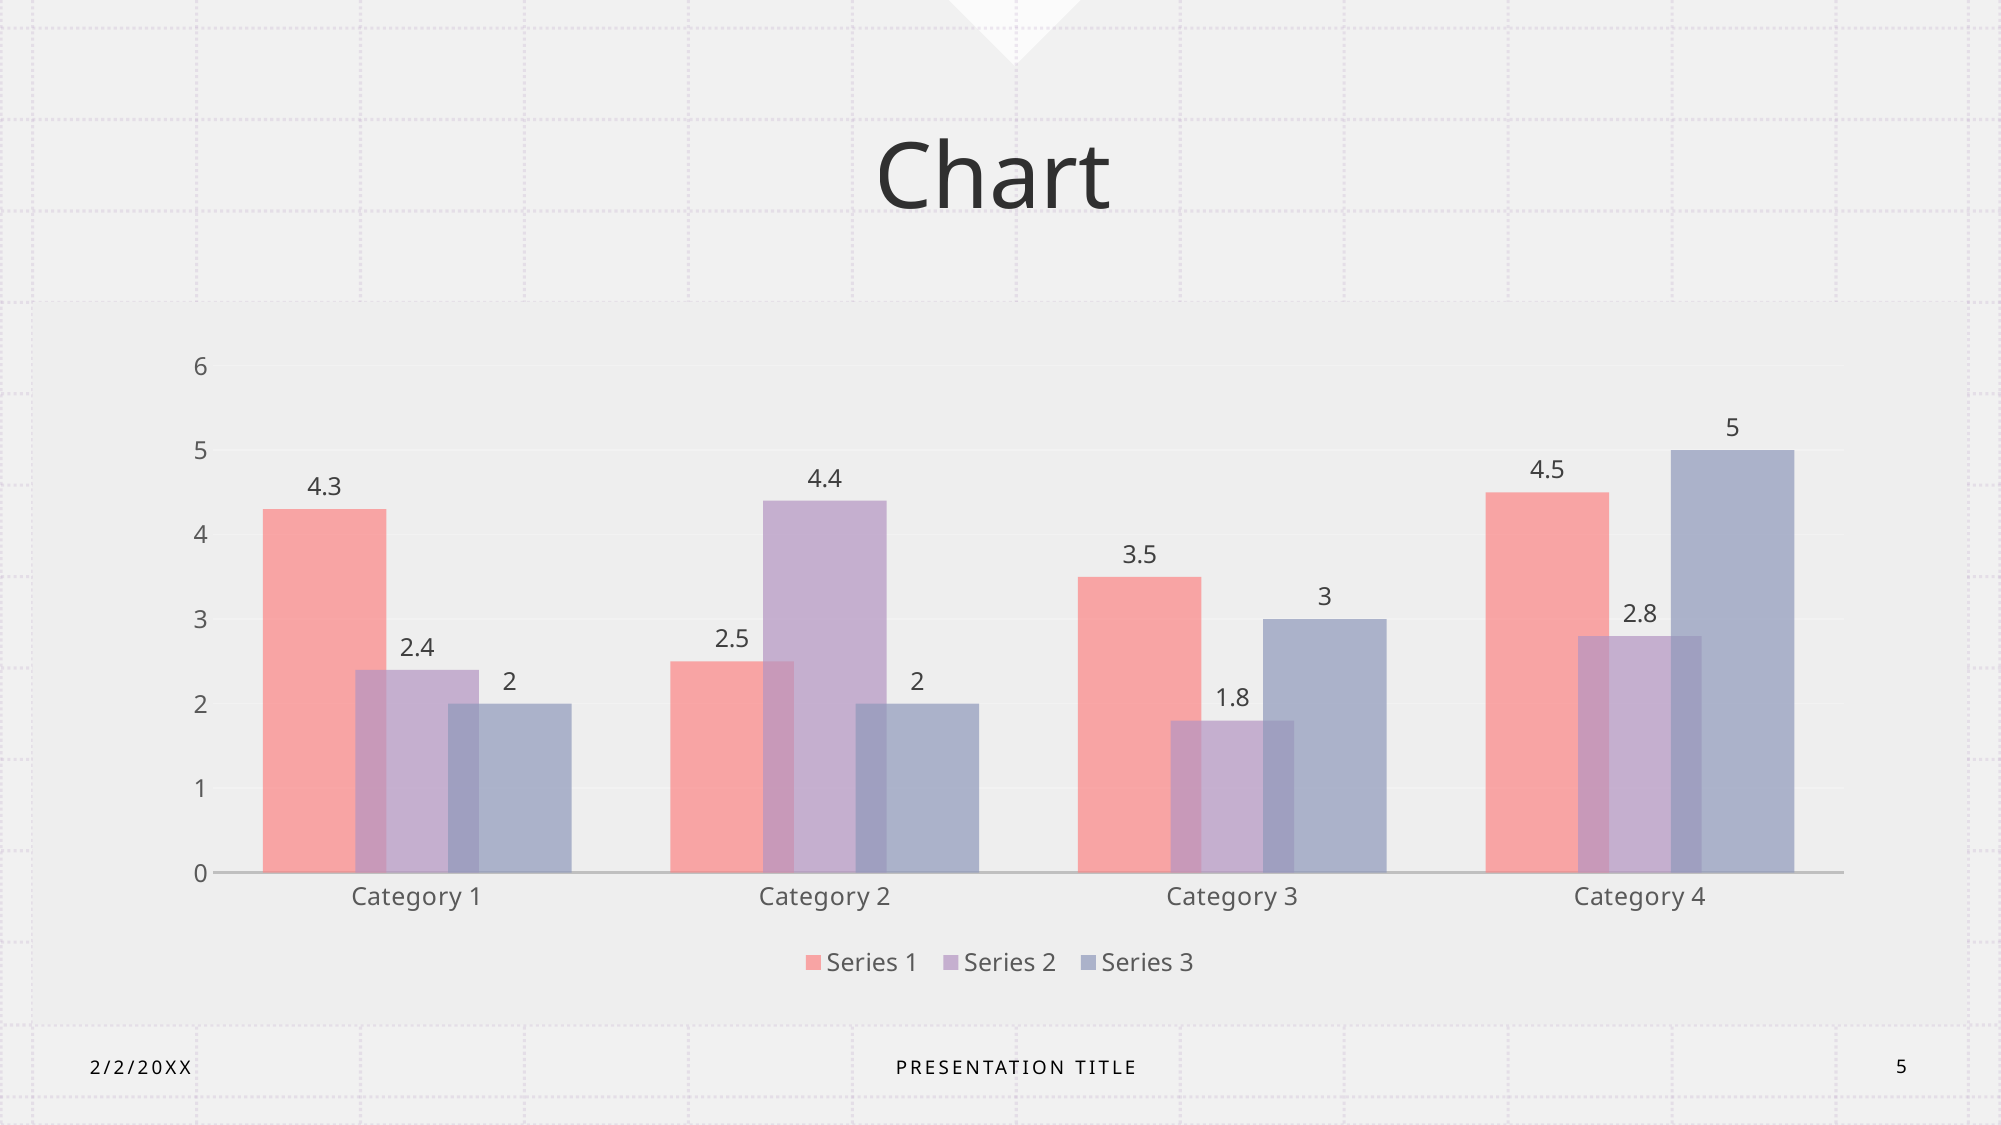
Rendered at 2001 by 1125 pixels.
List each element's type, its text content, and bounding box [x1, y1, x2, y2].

footer PRESENTATION TITLE [689, 1036, 1343, 1097]
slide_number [75, 1037, 495, 1098]
chart [137, 348, 1863, 990]
title Chart [50, 55, 1937, 302]
slide_number 5 [1835, 1037, 1967, 1098]
